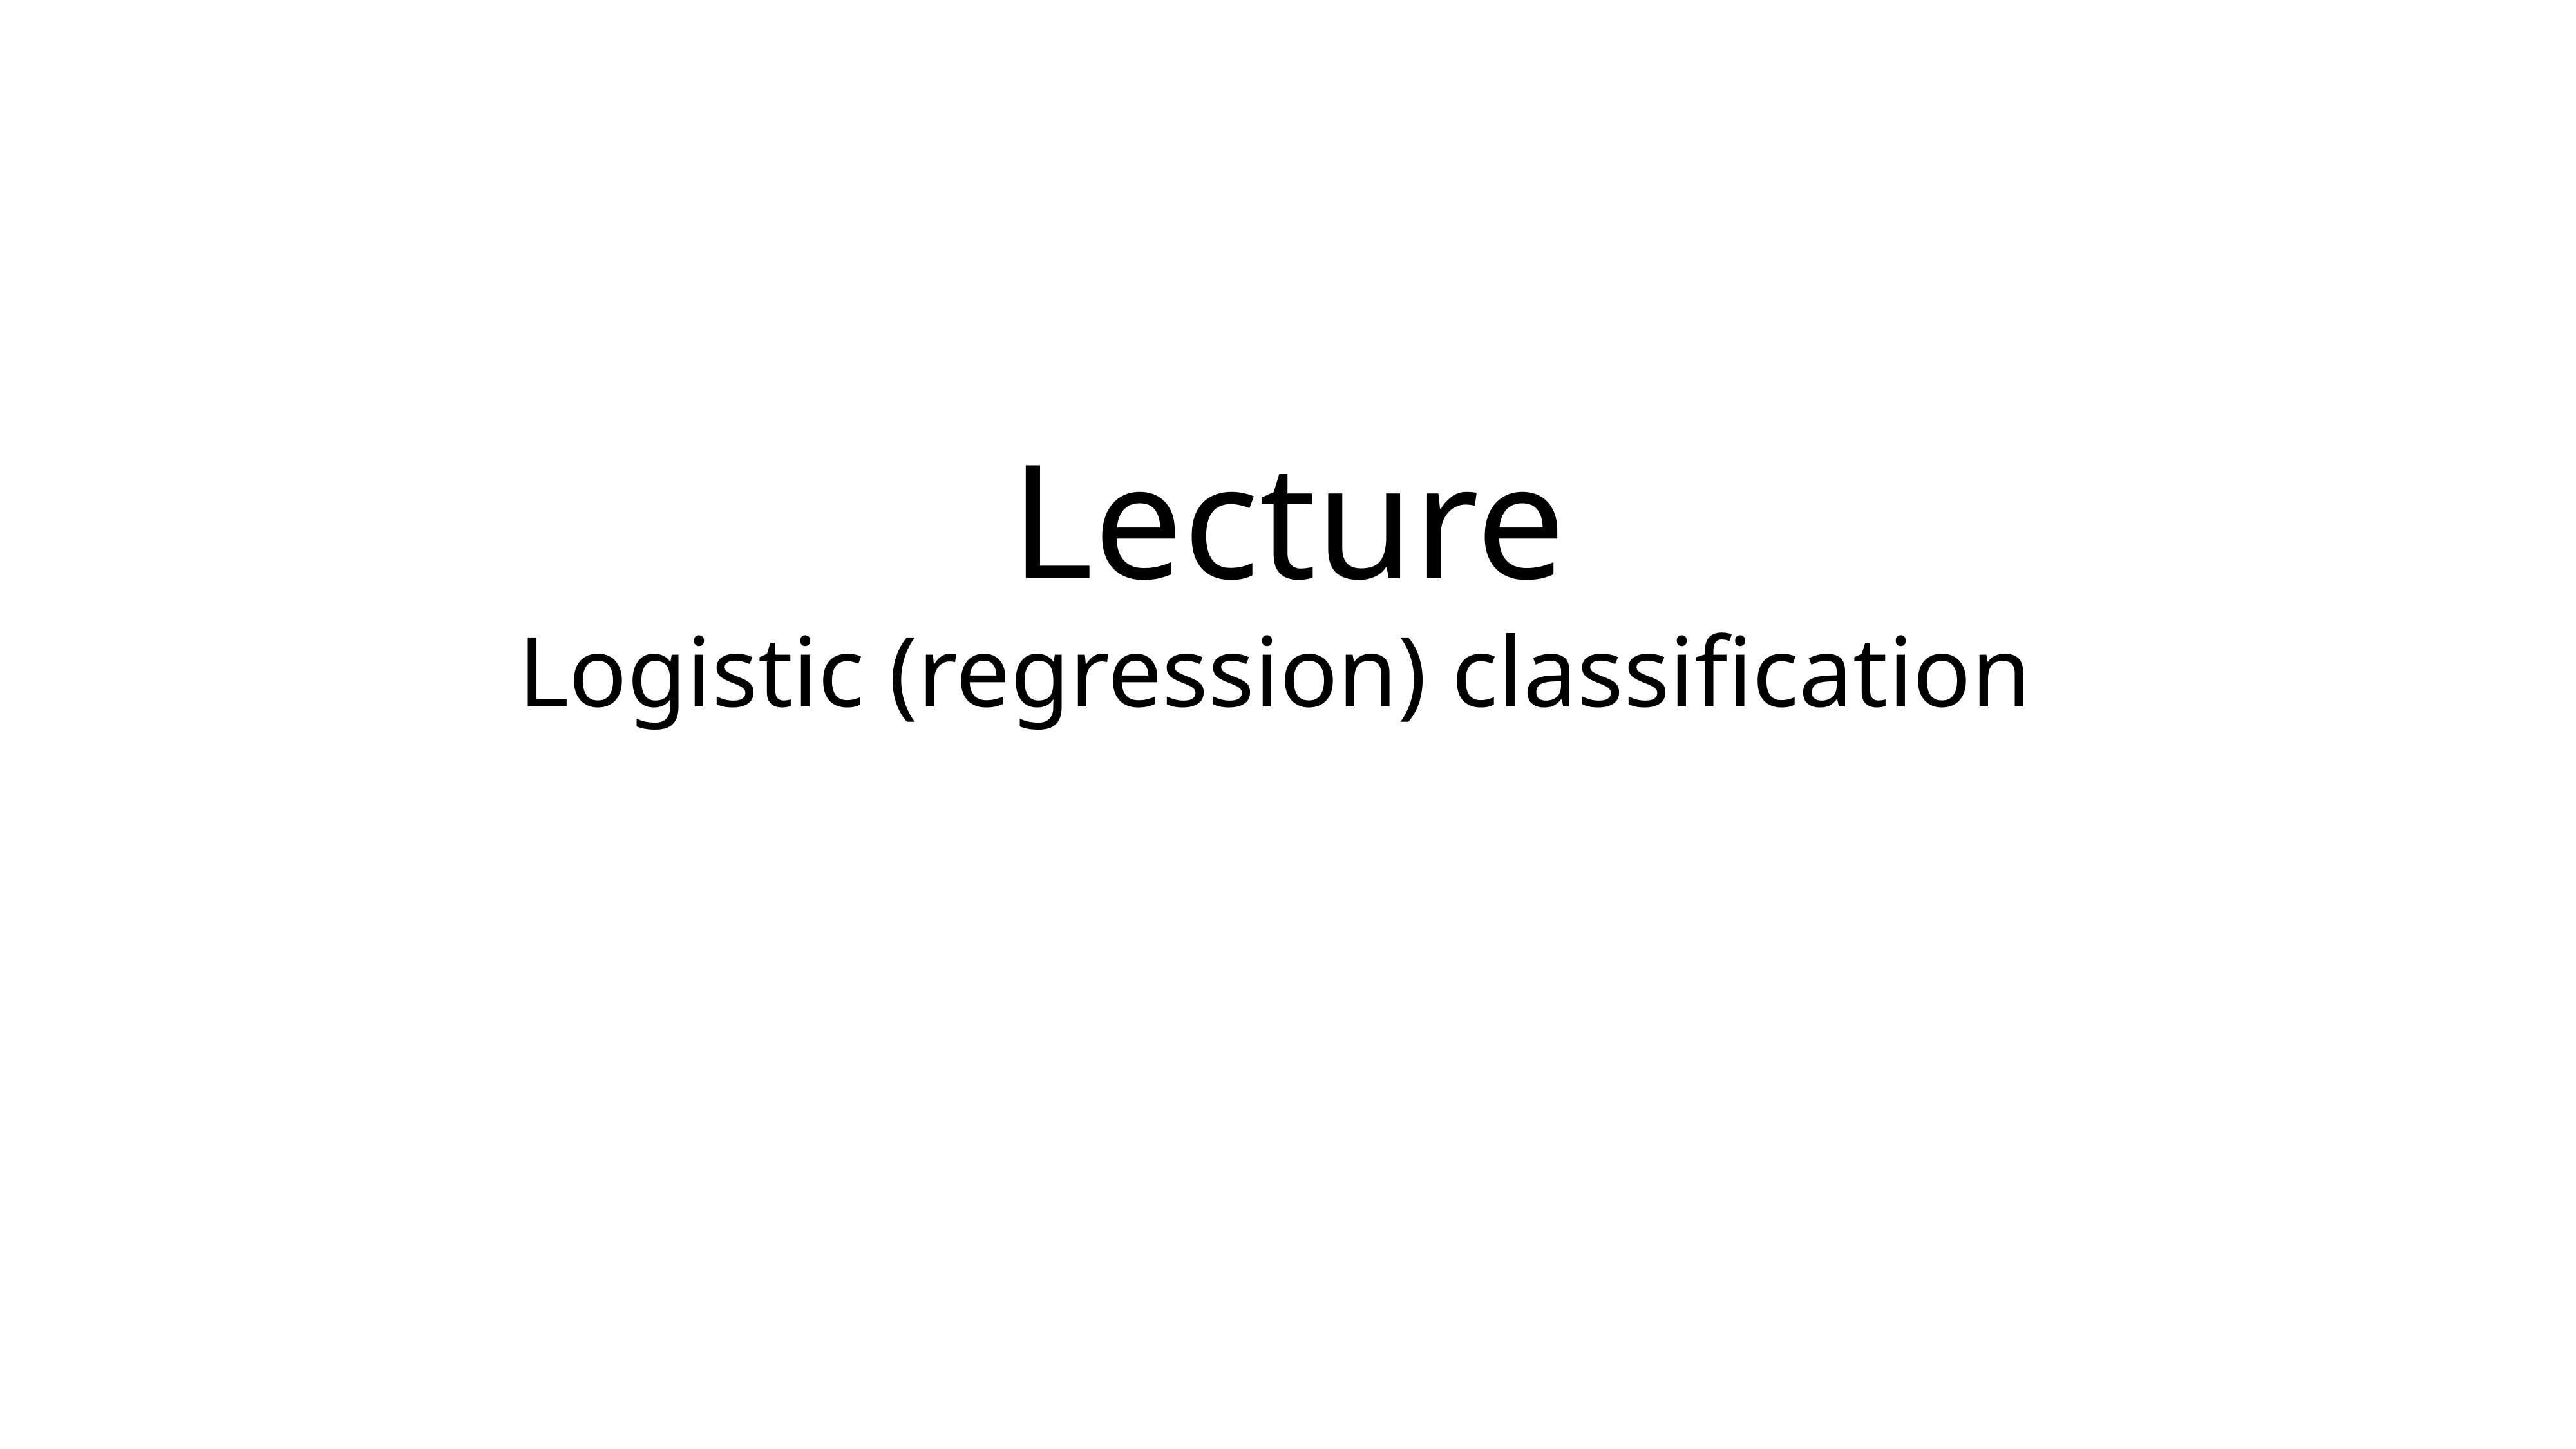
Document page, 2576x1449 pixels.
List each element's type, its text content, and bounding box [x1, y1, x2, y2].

title Lecture Logistic (regression) classification [510, 243, 2065, 734]
